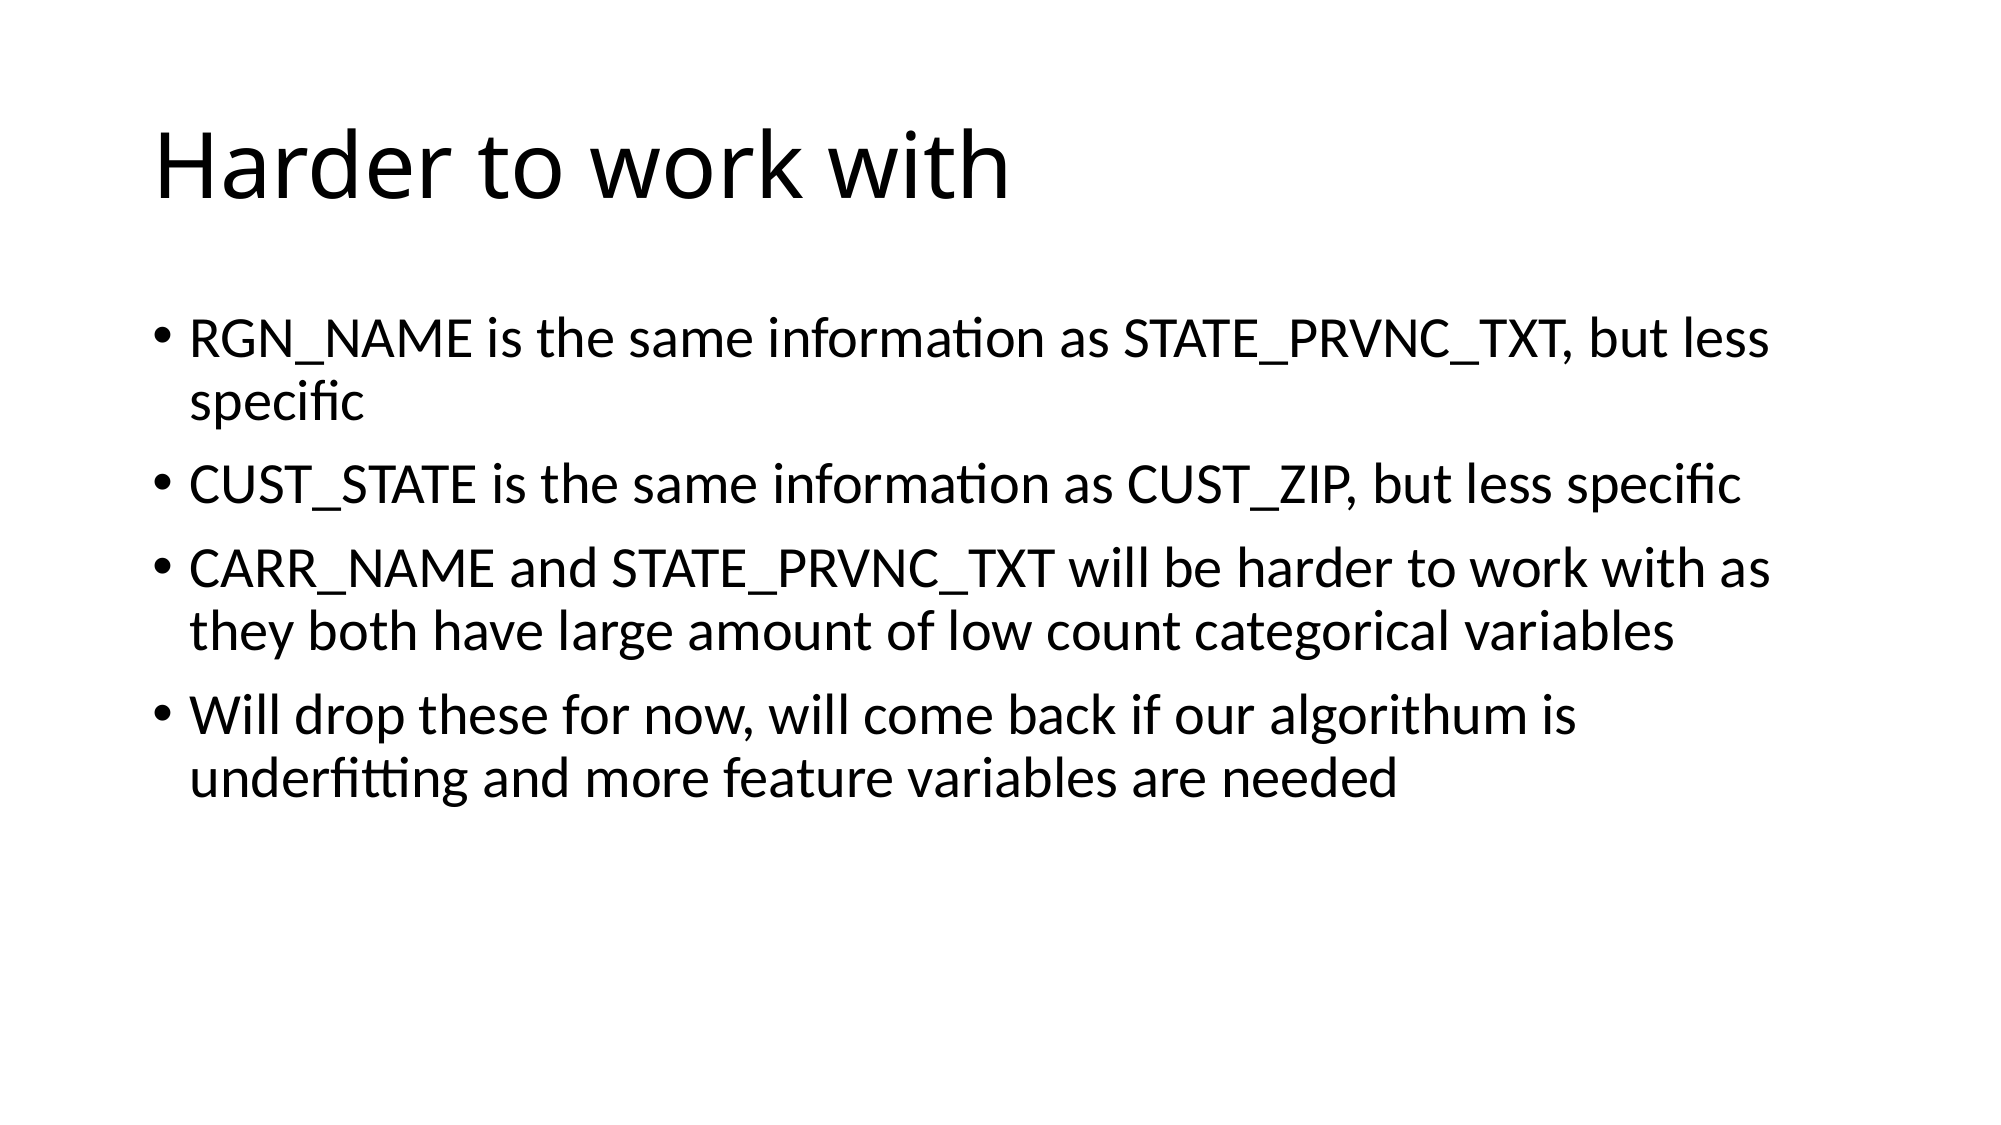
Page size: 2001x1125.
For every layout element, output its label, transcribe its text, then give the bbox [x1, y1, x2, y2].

list RGN_NAME is the same information as STATE_PRVNC_TXT, but less specific CUST_STATE is the same information as CUST_ZIP, but less specific CARR_NAME and STATE_PRVNC_TXT will be harder to work with as they both have large amount of low count categorical variables Will drop these for now, will come back if our algorithum is underfitting and more feature variables are needed [137, 299, 1863, 1014]
title Harder to work with [137, 59, 1863, 278]
